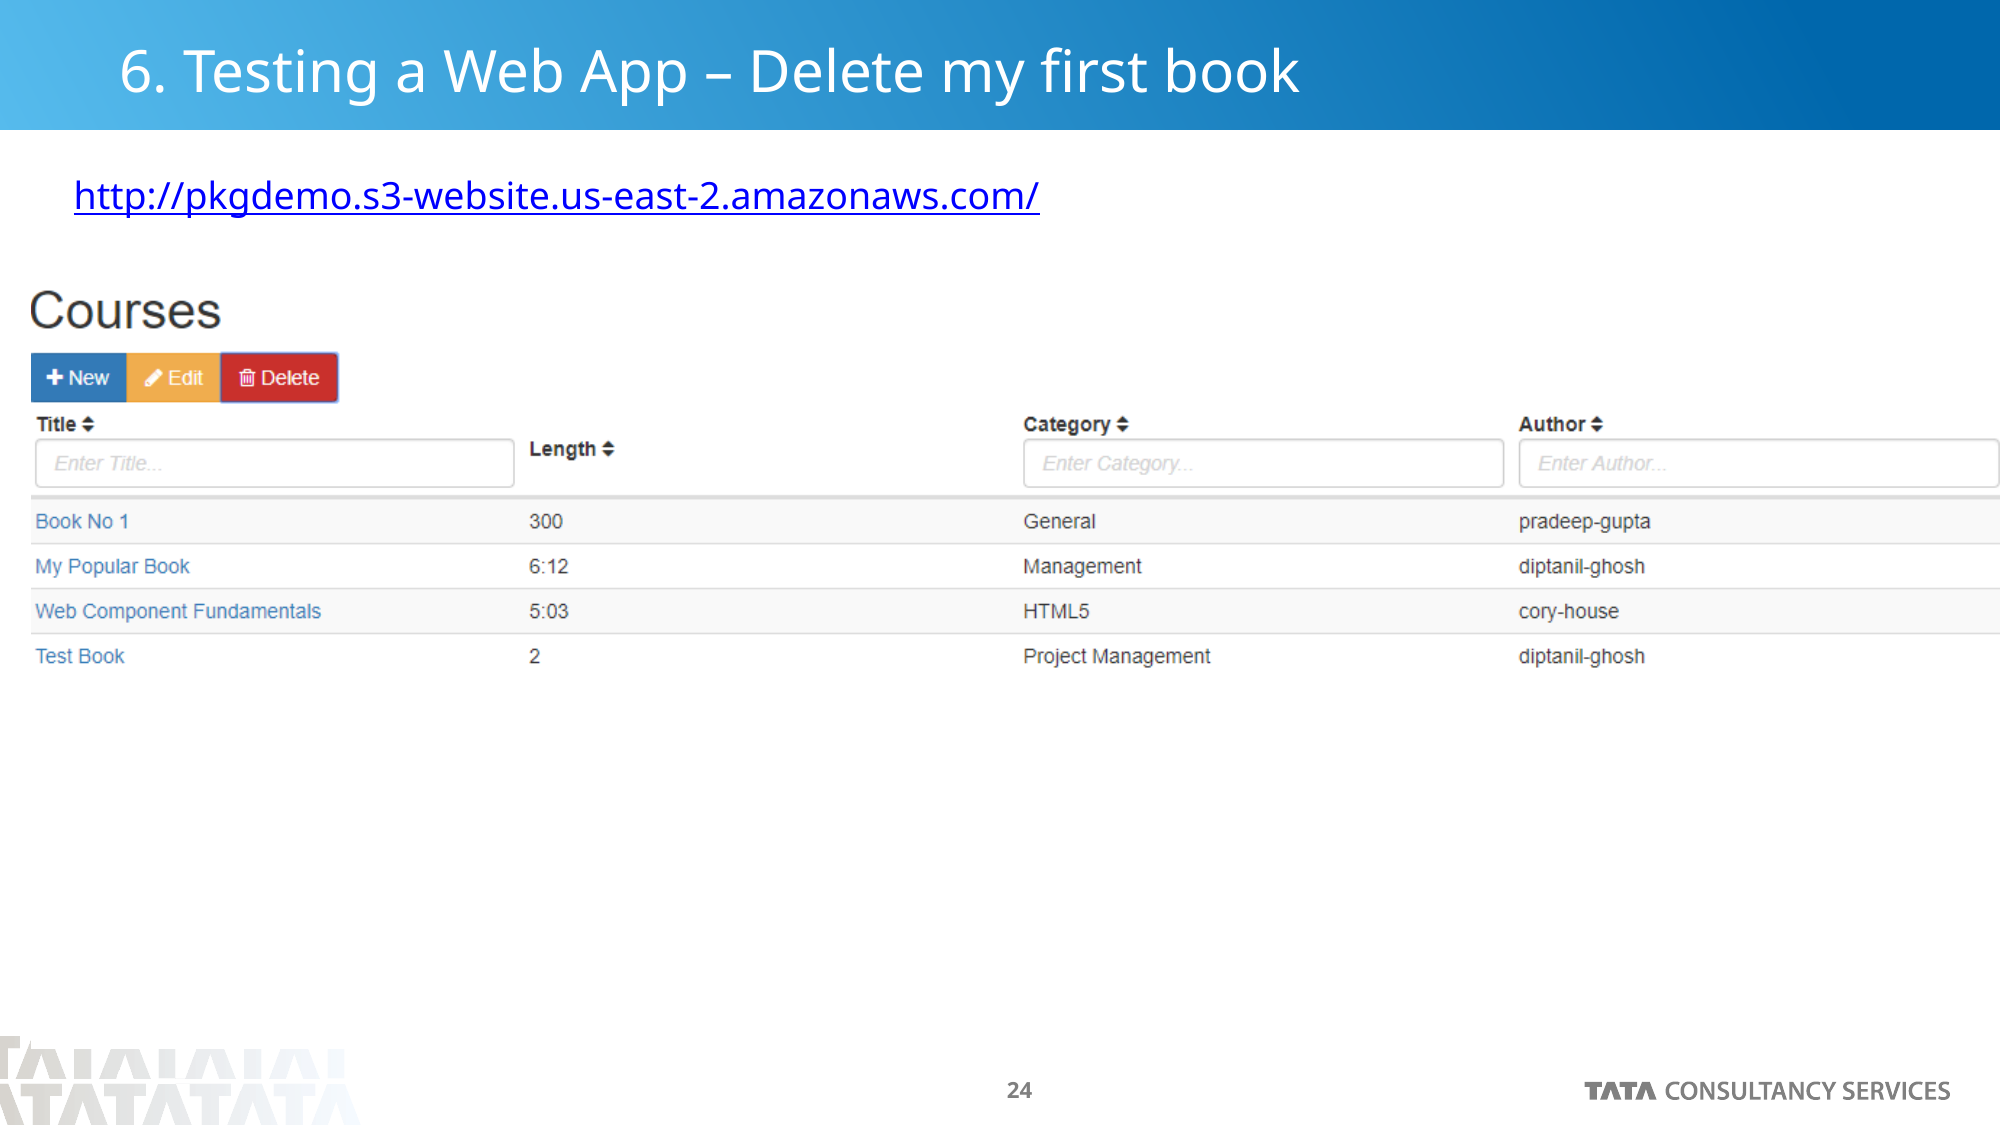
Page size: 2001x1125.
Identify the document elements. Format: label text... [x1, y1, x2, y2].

picture [31, 259, 2000, 1050]
text_box http://pkgdemo.s3-website.us-east-2.amazonaws.com/ [58, 164, 1055, 231]
title 6. Testing a Web App – Delete my first book [108, 16, 1971, 123]
